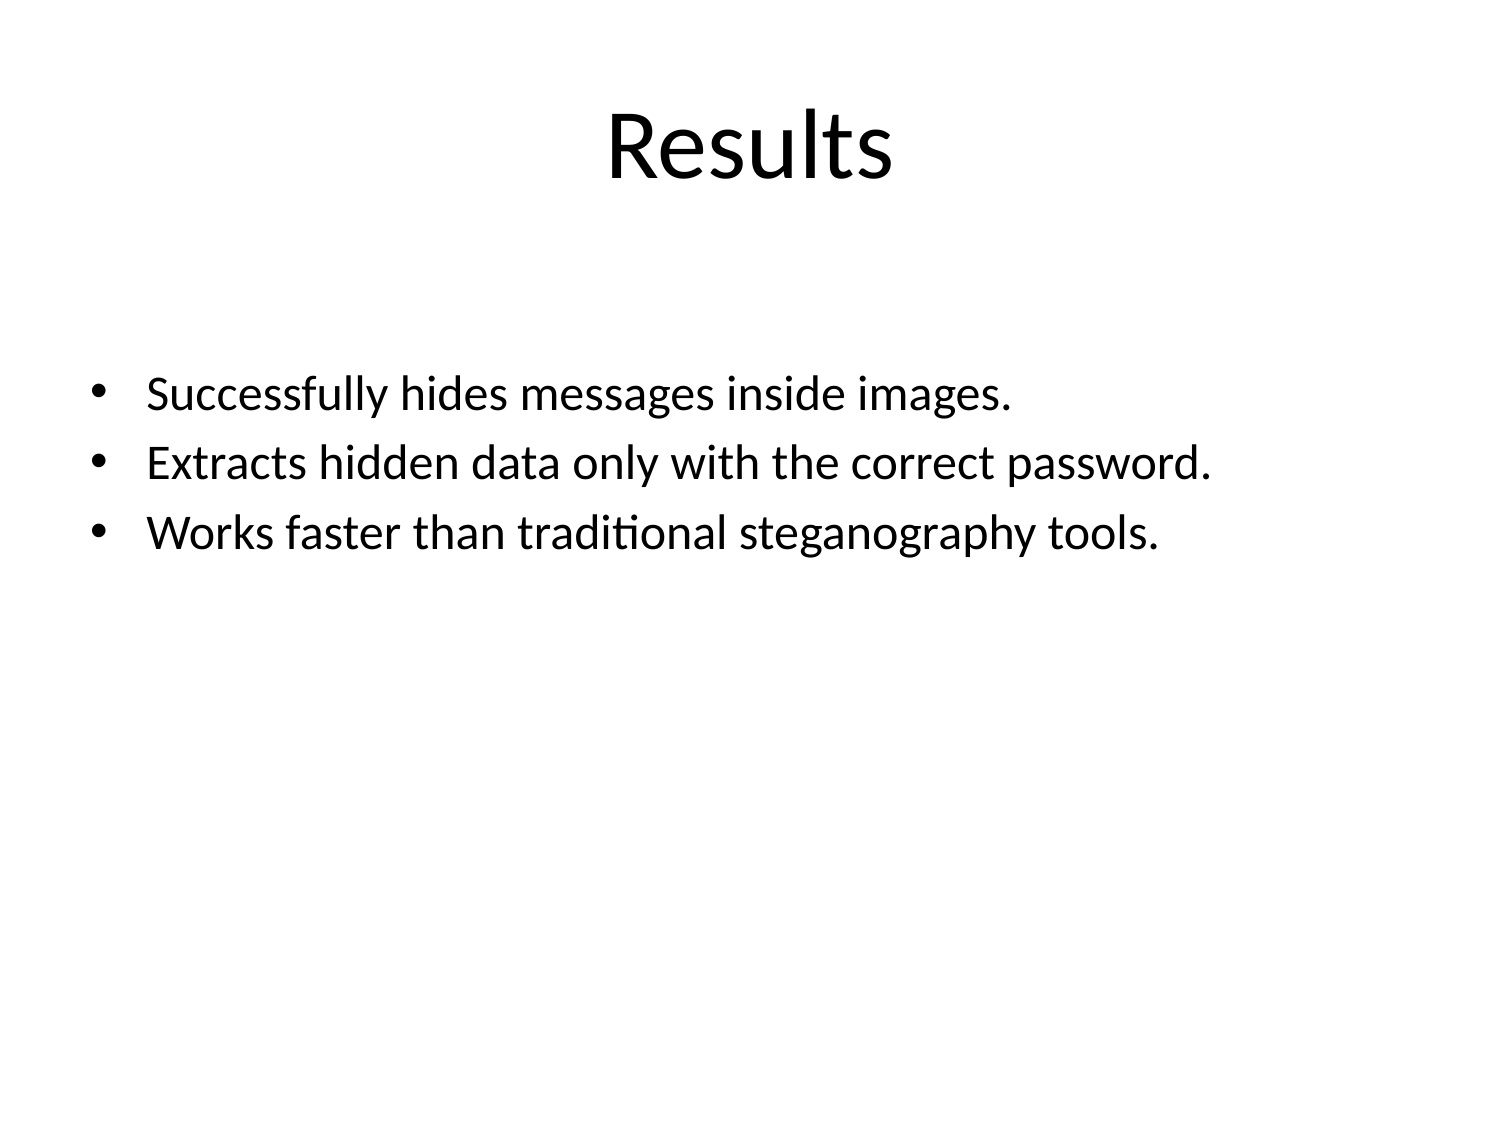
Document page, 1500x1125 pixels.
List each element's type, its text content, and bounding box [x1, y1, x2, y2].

list Successfully hides messages inside images. Extracts hidden data only with the correct password. Works faster than traditional steganography tools. [75, 262, 1425, 1005]
title Results [75, 45, 1425, 233]
